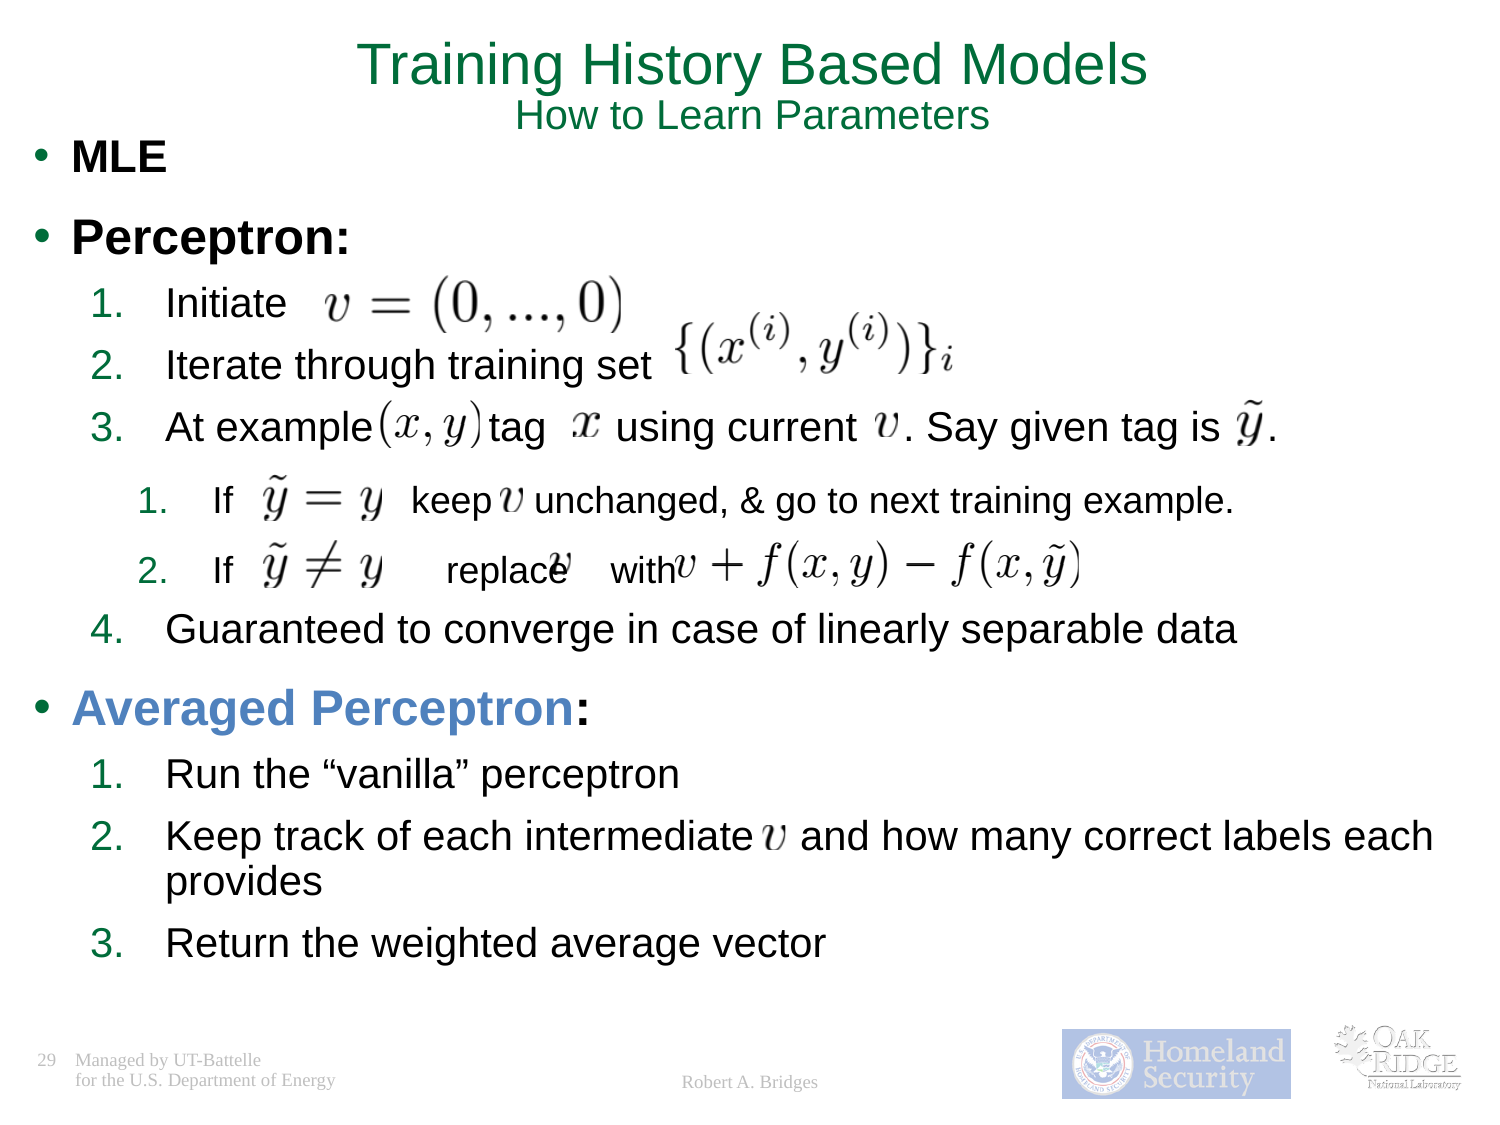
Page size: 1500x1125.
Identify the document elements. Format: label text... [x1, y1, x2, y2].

picture [499, 487, 523, 512]
picture [674, 312, 953, 374]
picture [572, 412, 601, 437]
title Training History Based Models How to Learn Parameters [18, 29, 1488, 125]
picture [1325, 1046, 1472, 1095]
picture [379, 399, 480, 448]
picture [874, 412, 898, 437]
picture [674, 539, 1079, 588]
picture [549, 552, 571, 576]
picture [762, 824, 786, 850]
picture [262, 474, 383, 521]
picture [324, 274, 621, 334]
picture [262, 538, 383, 588]
picture [1236, 399, 1263, 446]
list MLE Perceptron: Initiate Iterate through training set At example tag using current . Say given tag is . If keep unchanged, & go to next training example. If replace with Guaranteed to converge in case of linearly separable data Averaged Perceptron: Run the “vanilla” perceptron Keep track of each intermediate and how many correct labels each provides Return the weighted average vector [18, 125, 1488, 1046]
